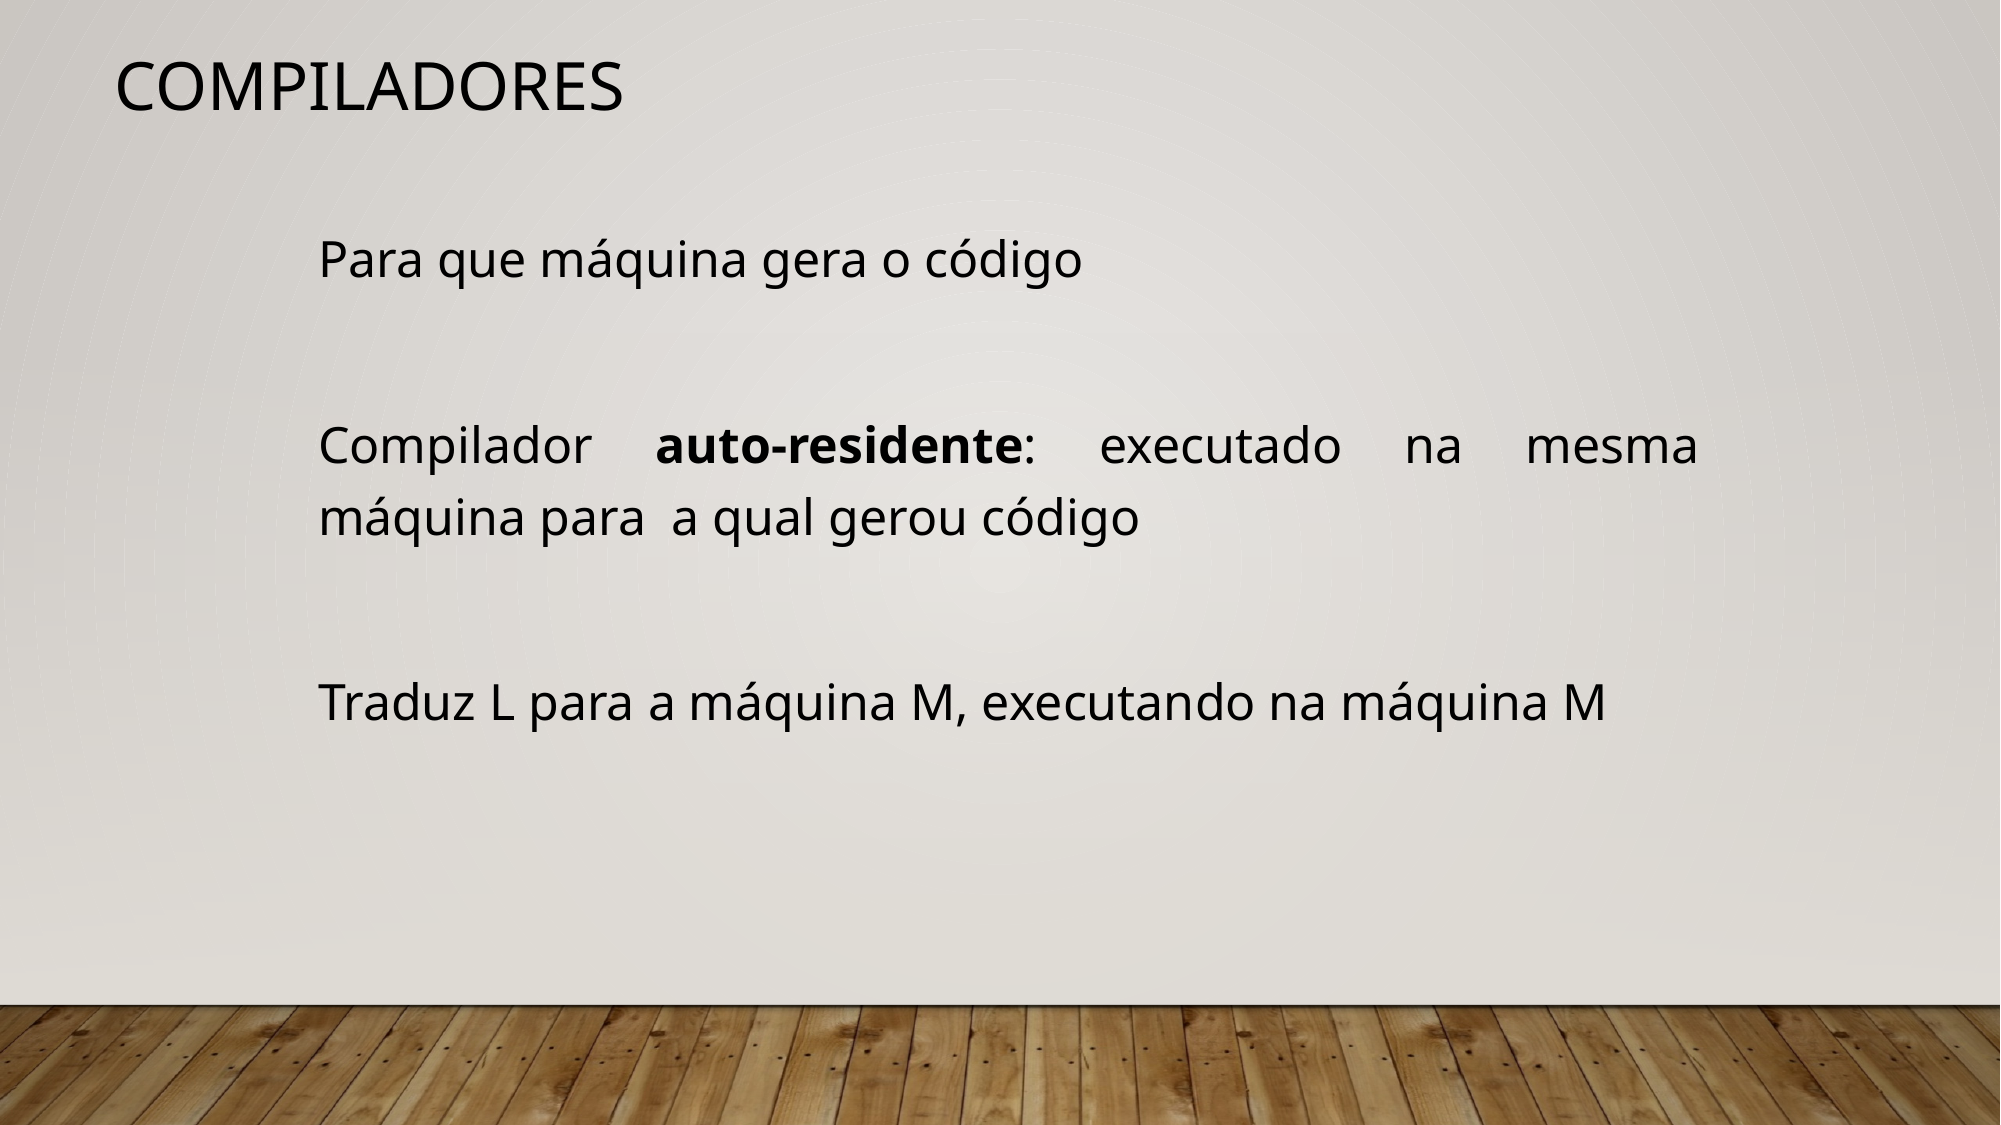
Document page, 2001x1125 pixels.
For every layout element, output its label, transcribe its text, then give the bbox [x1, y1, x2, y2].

title Compiladores [99, 45, 1900, 233]
list Para que máquina gera o código Compilador auto-residente: executado na mesma máquina para a qual gerou código Traduz L para a máquina M, executando na máquina M [303, 208, 1715, 1094]
picture [0, 1005, 2000, 1125]
